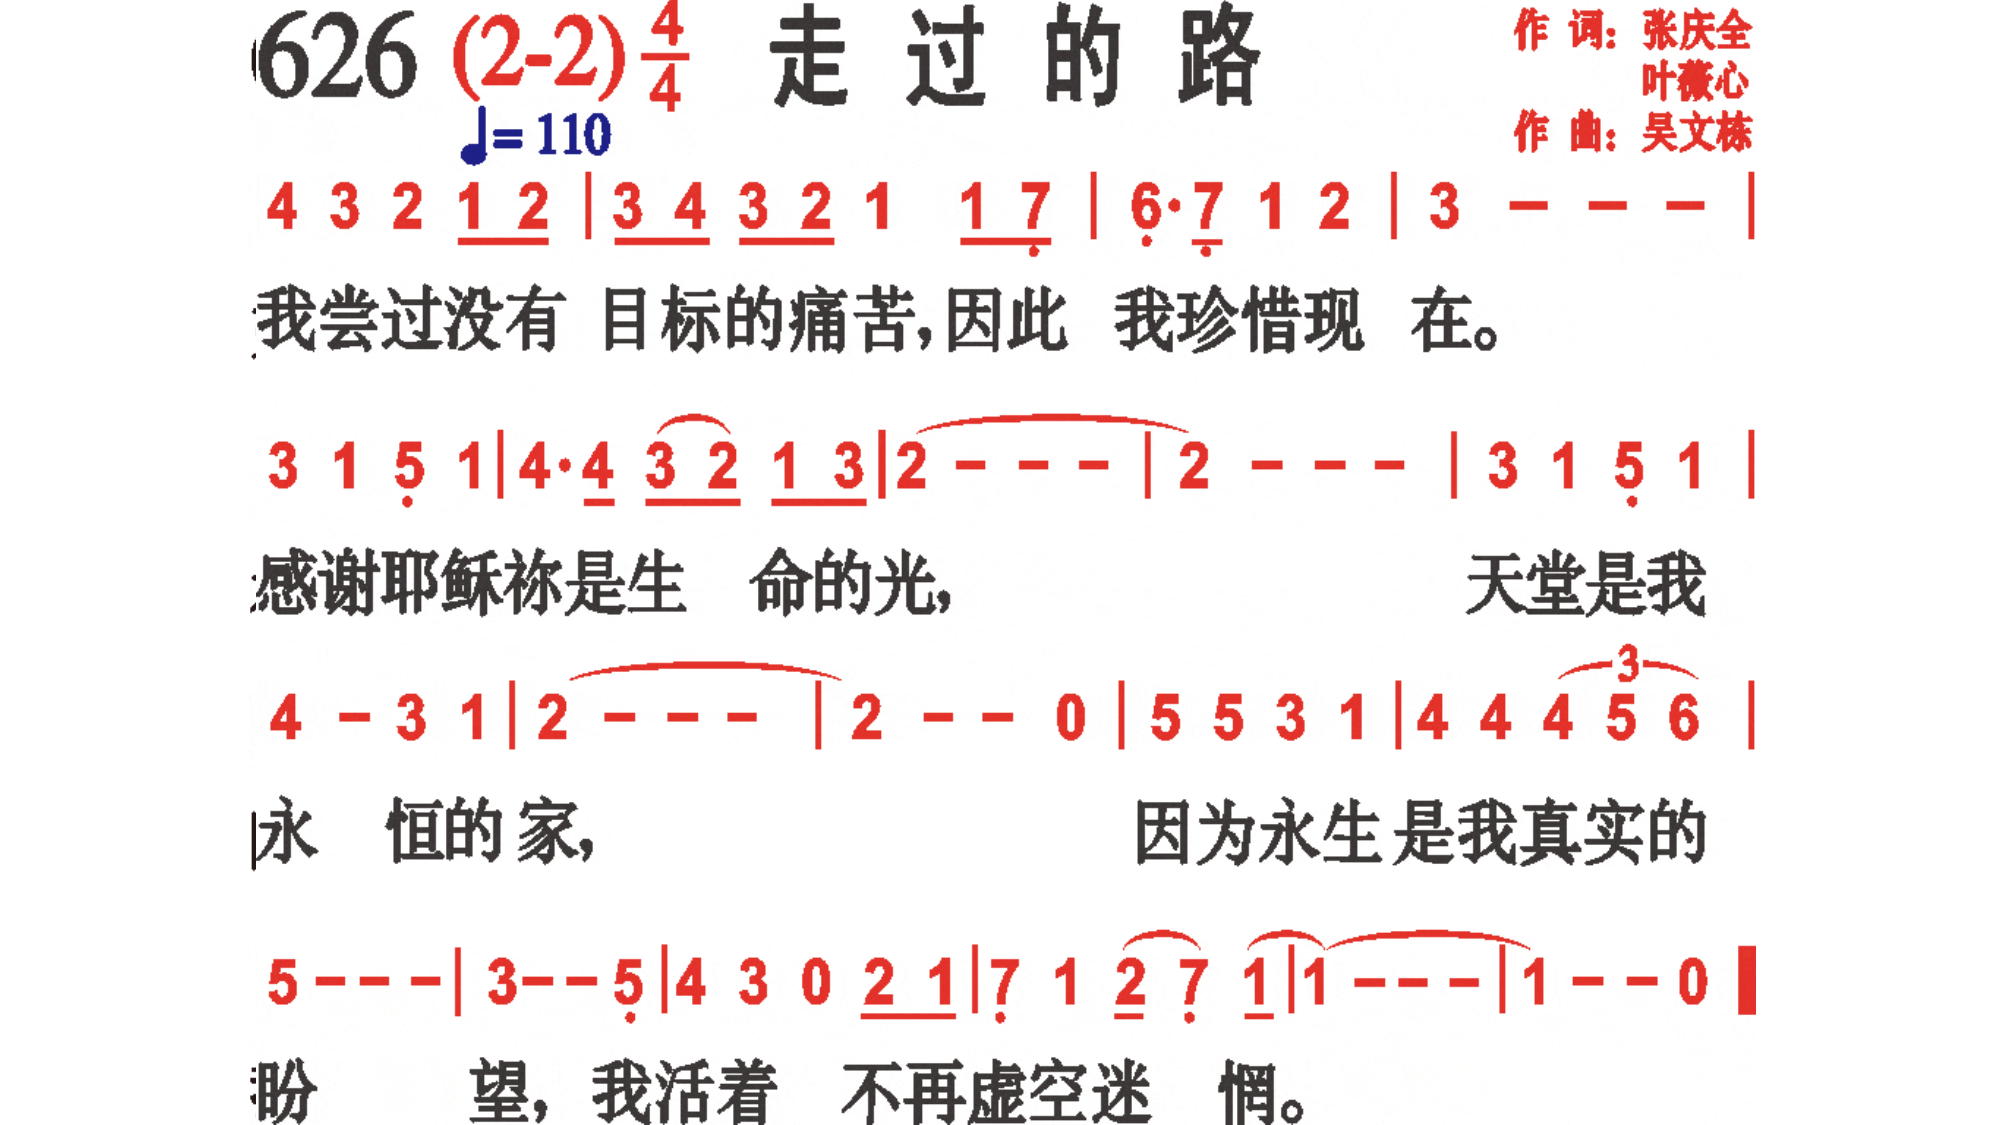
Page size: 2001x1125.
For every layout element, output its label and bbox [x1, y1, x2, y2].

picture [249, 0, 1756, 1125]
